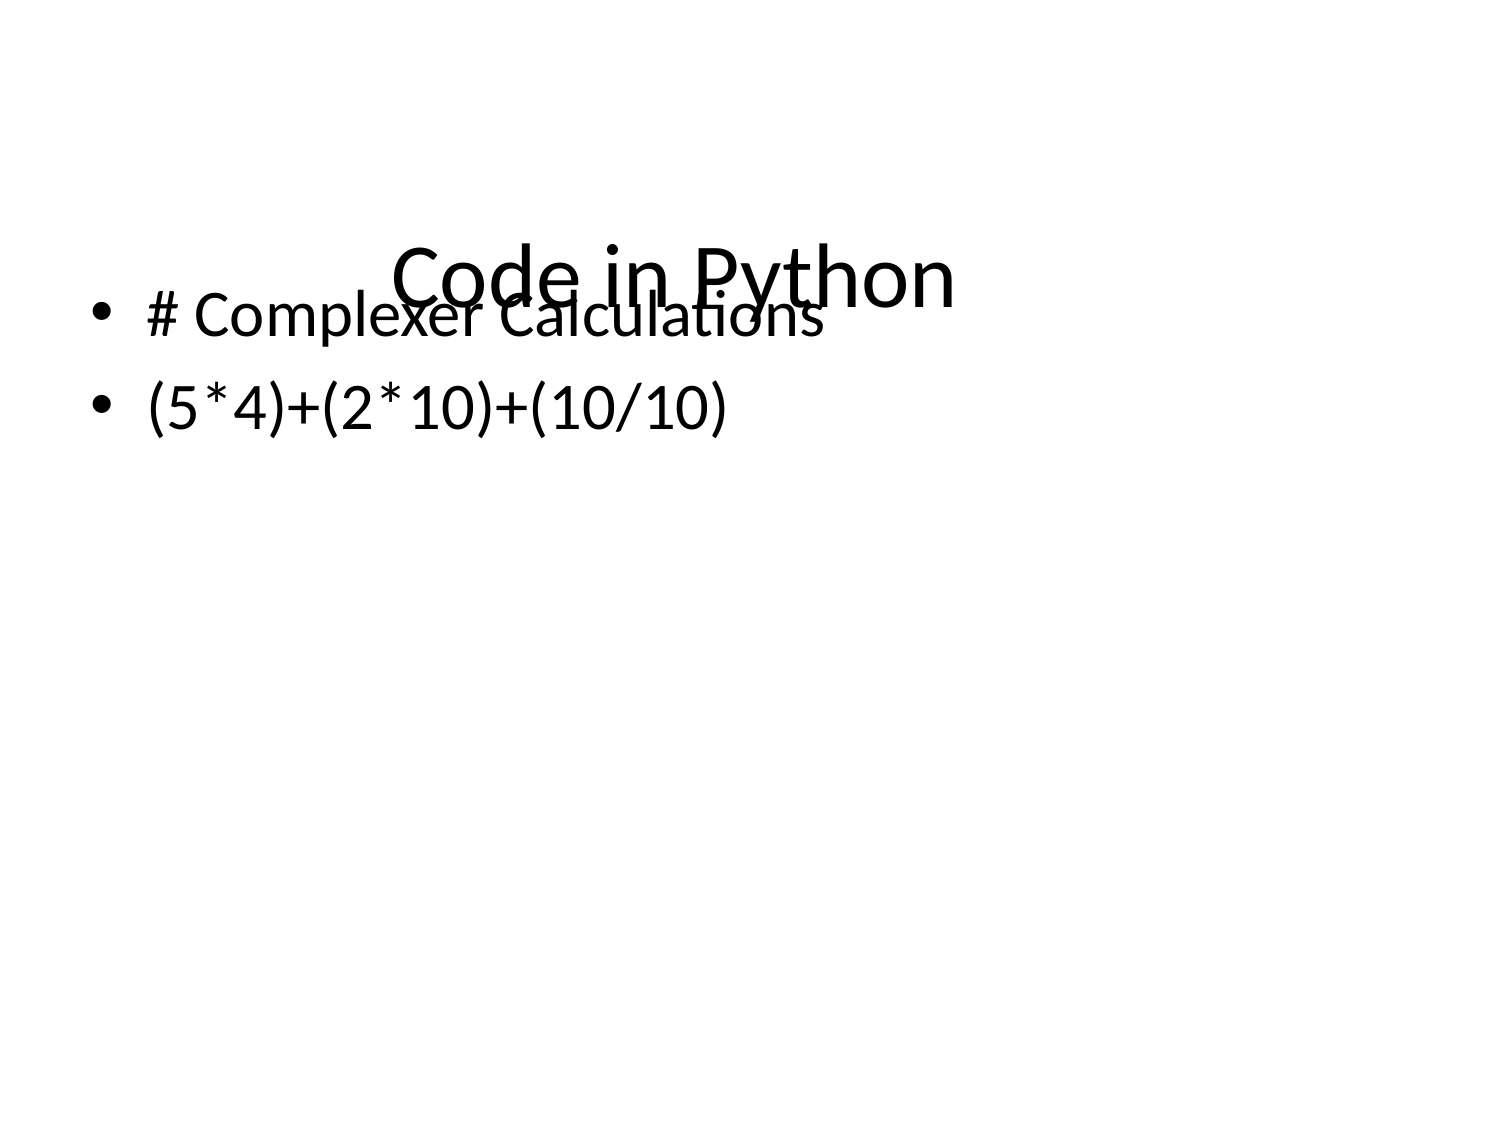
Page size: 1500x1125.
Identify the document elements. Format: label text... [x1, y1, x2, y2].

list # Complexer Calculations (5*4)+(2*10)+(10/10) [75, 262, 1425, 1005]
title Code in Python [0, 177, 1350, 365]
